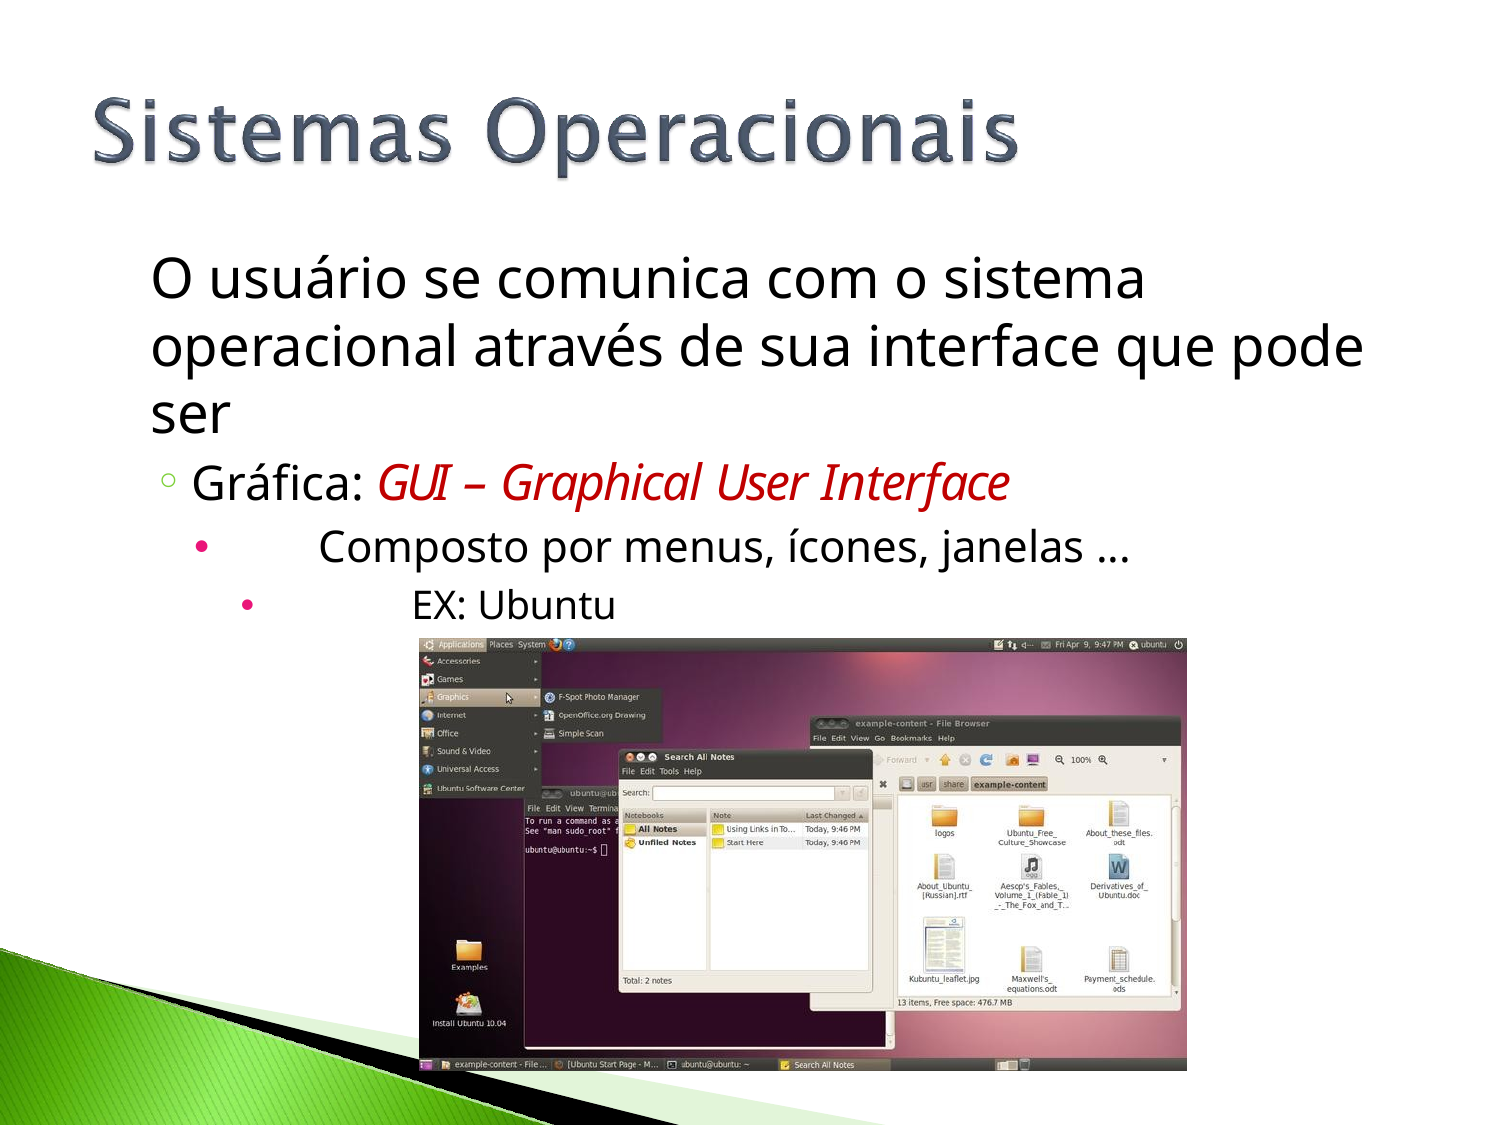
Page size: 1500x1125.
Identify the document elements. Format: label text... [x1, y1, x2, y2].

picture [0, 638, 1188, 1125]
picture [34, 60, 1105, 249]
text_box O usuário se comunica com o sistema operacional através de sua interface que pode ser Gráfica: GUI – Graphical User Interface 🞄 Composto por menus, ícones, janelas ... 🞄 EX: Ubuntu [105, 240, 1408, 628]
